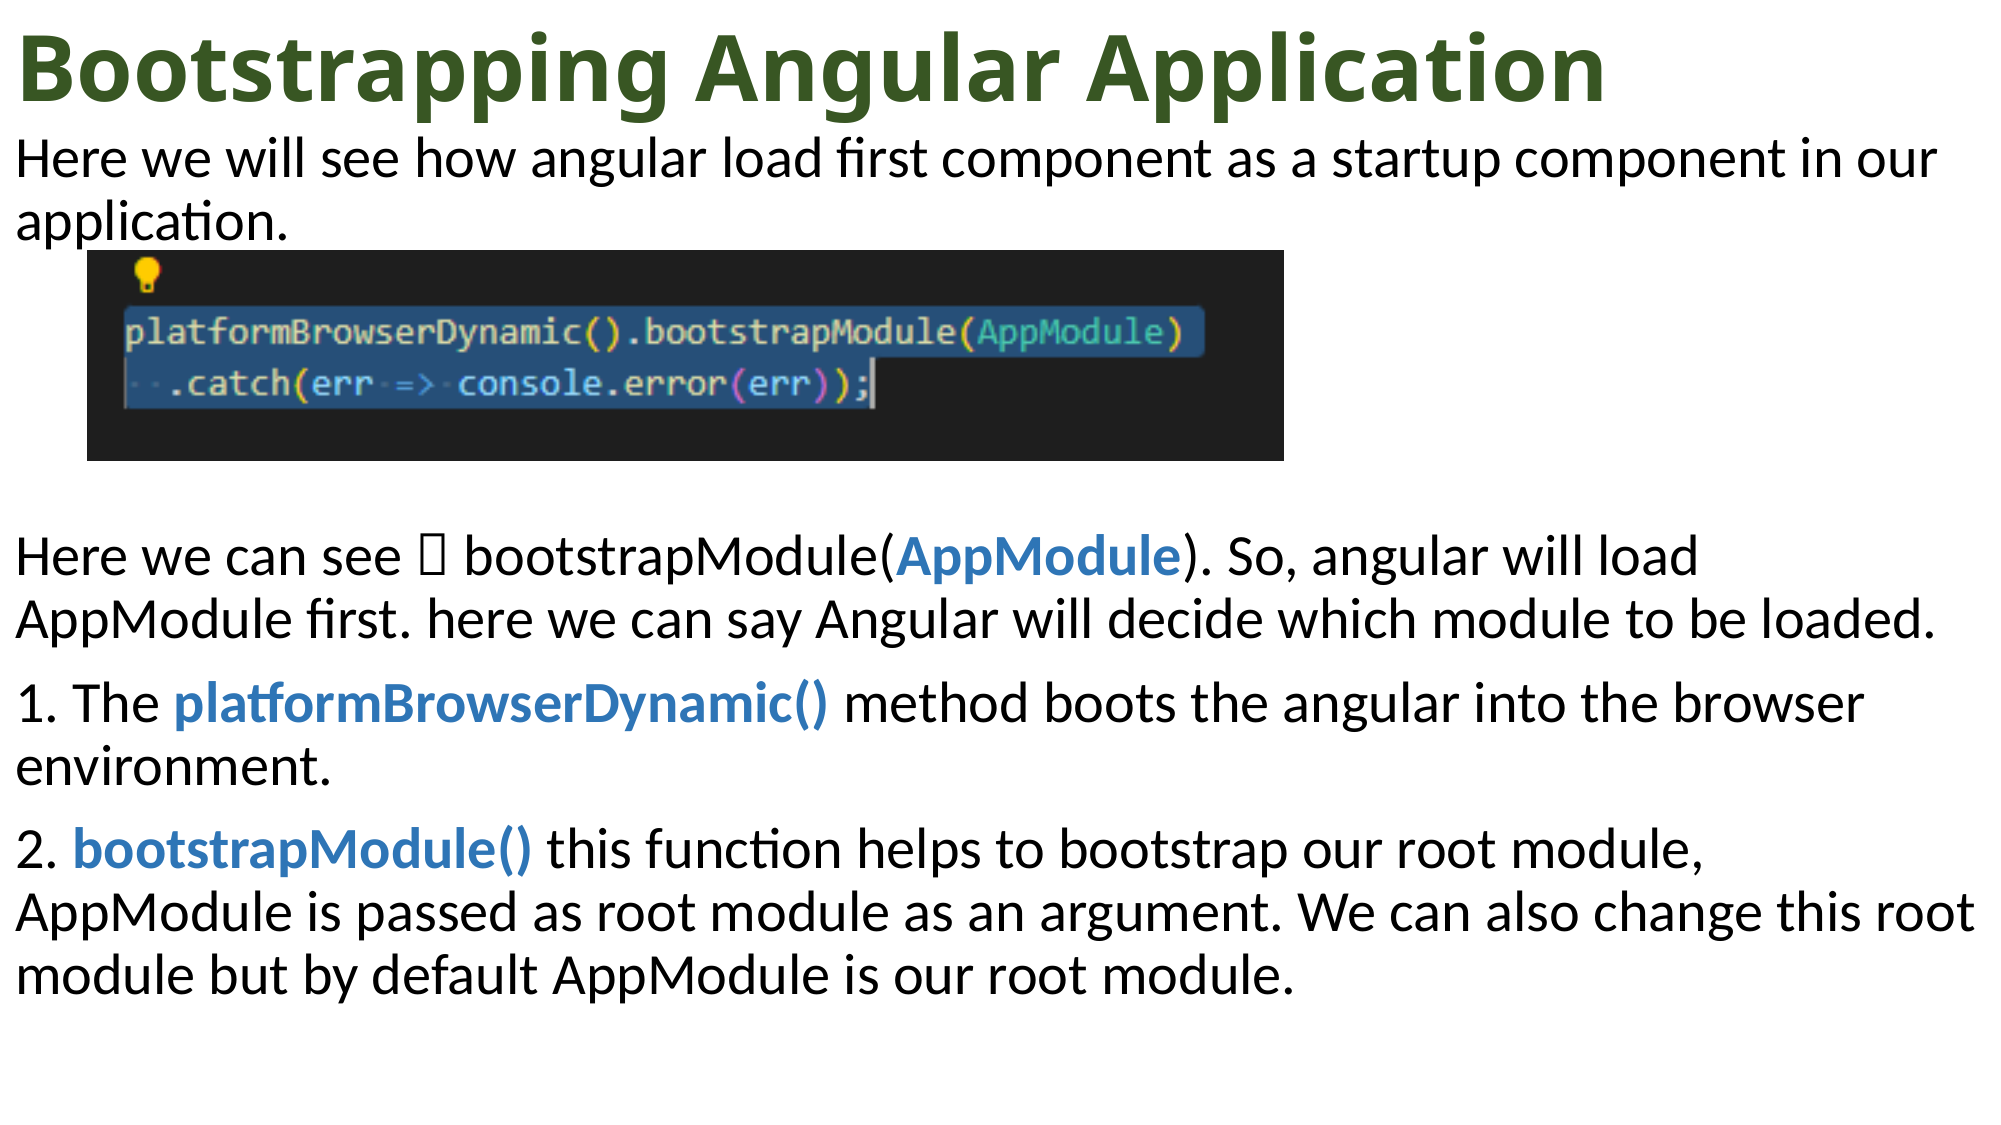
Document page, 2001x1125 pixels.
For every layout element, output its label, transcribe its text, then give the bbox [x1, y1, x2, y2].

title Bootstrapping Angular Application [0, 0, 2000, 119]
list Here we will see how angular load first component as a startup component in our application. Here we can see  bootstrapModule(AppModule). So, angular will load AppModule first. here we can say Angular will decide which module to be loaded. 1. The platformBrowserDynamic() method boots the angular into the browser environment. 2. bootstrapModule() this function helps to bootstrap our root module, AppModule is passed as root module as an argument. We can also change this root module but by default AppModule is our root module. [0, 119, 2000, 1125]
picture [87, 250, 1284, 461]
